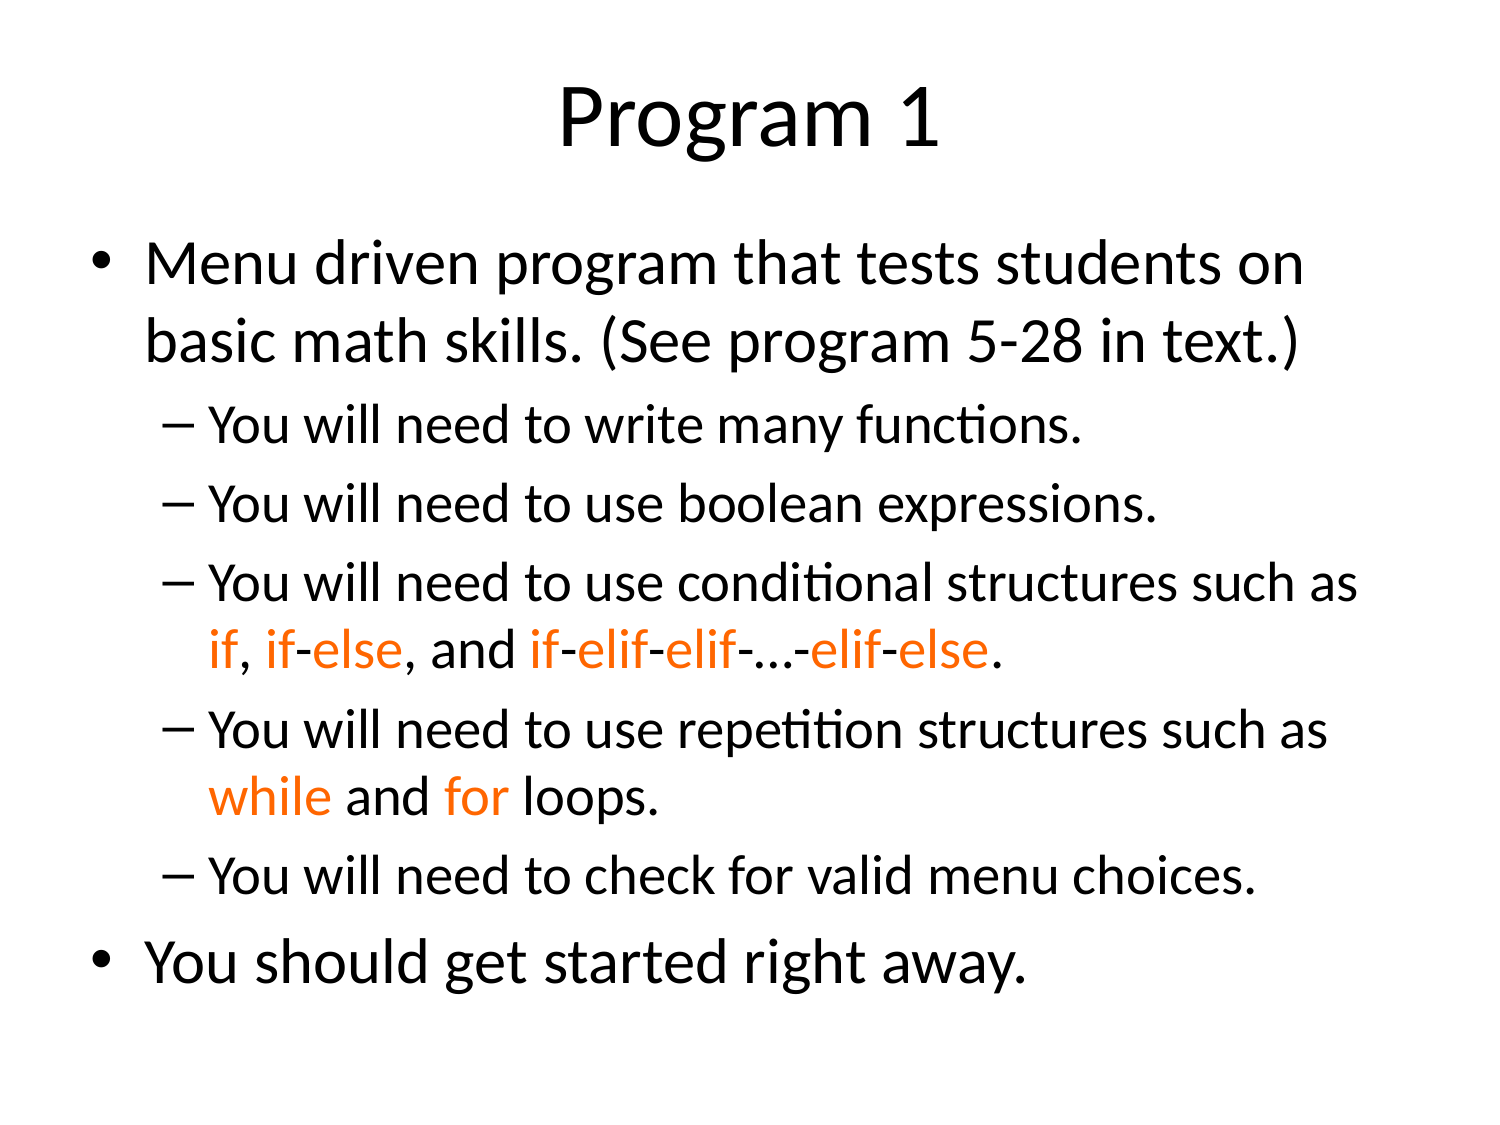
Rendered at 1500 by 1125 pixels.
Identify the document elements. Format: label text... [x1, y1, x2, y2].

list Menu driven program that tests students on basic math skills. (See program 5-28 in text.) You will need to write many functions. You will need to use boolean expressions. You will need to use conditional structures such as if, if-else, and if-elif-elif-…-elif-else. You will need to use repetition structures such as while and for loops. You will need to check for valid menu choices. You should get started right away. [75, 212, 1425, 1005]
title Program 1 [75, 45, 1425, 175]
